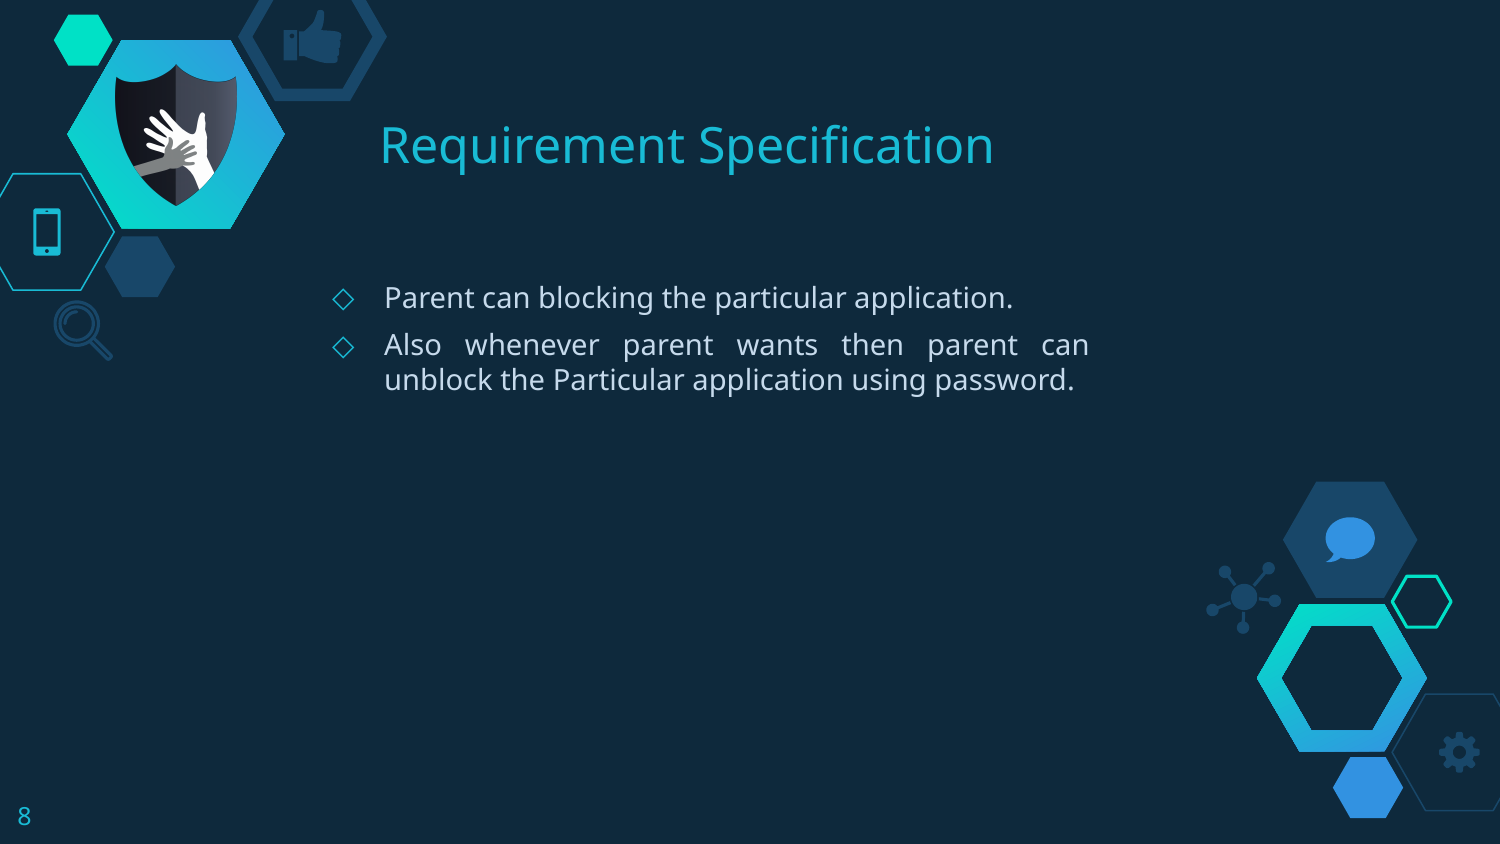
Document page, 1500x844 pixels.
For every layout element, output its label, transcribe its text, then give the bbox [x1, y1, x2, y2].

slide_number 8 [2, 785, 93, 844]
list Parent can blocking the particular application. Also whenever parent wants then parent can unblock the Particular application using password. [294, 264, 1106, 701]
title Requirement Specification [364, 82, 1149, 189]
picture [115, 64, 237, 206]
